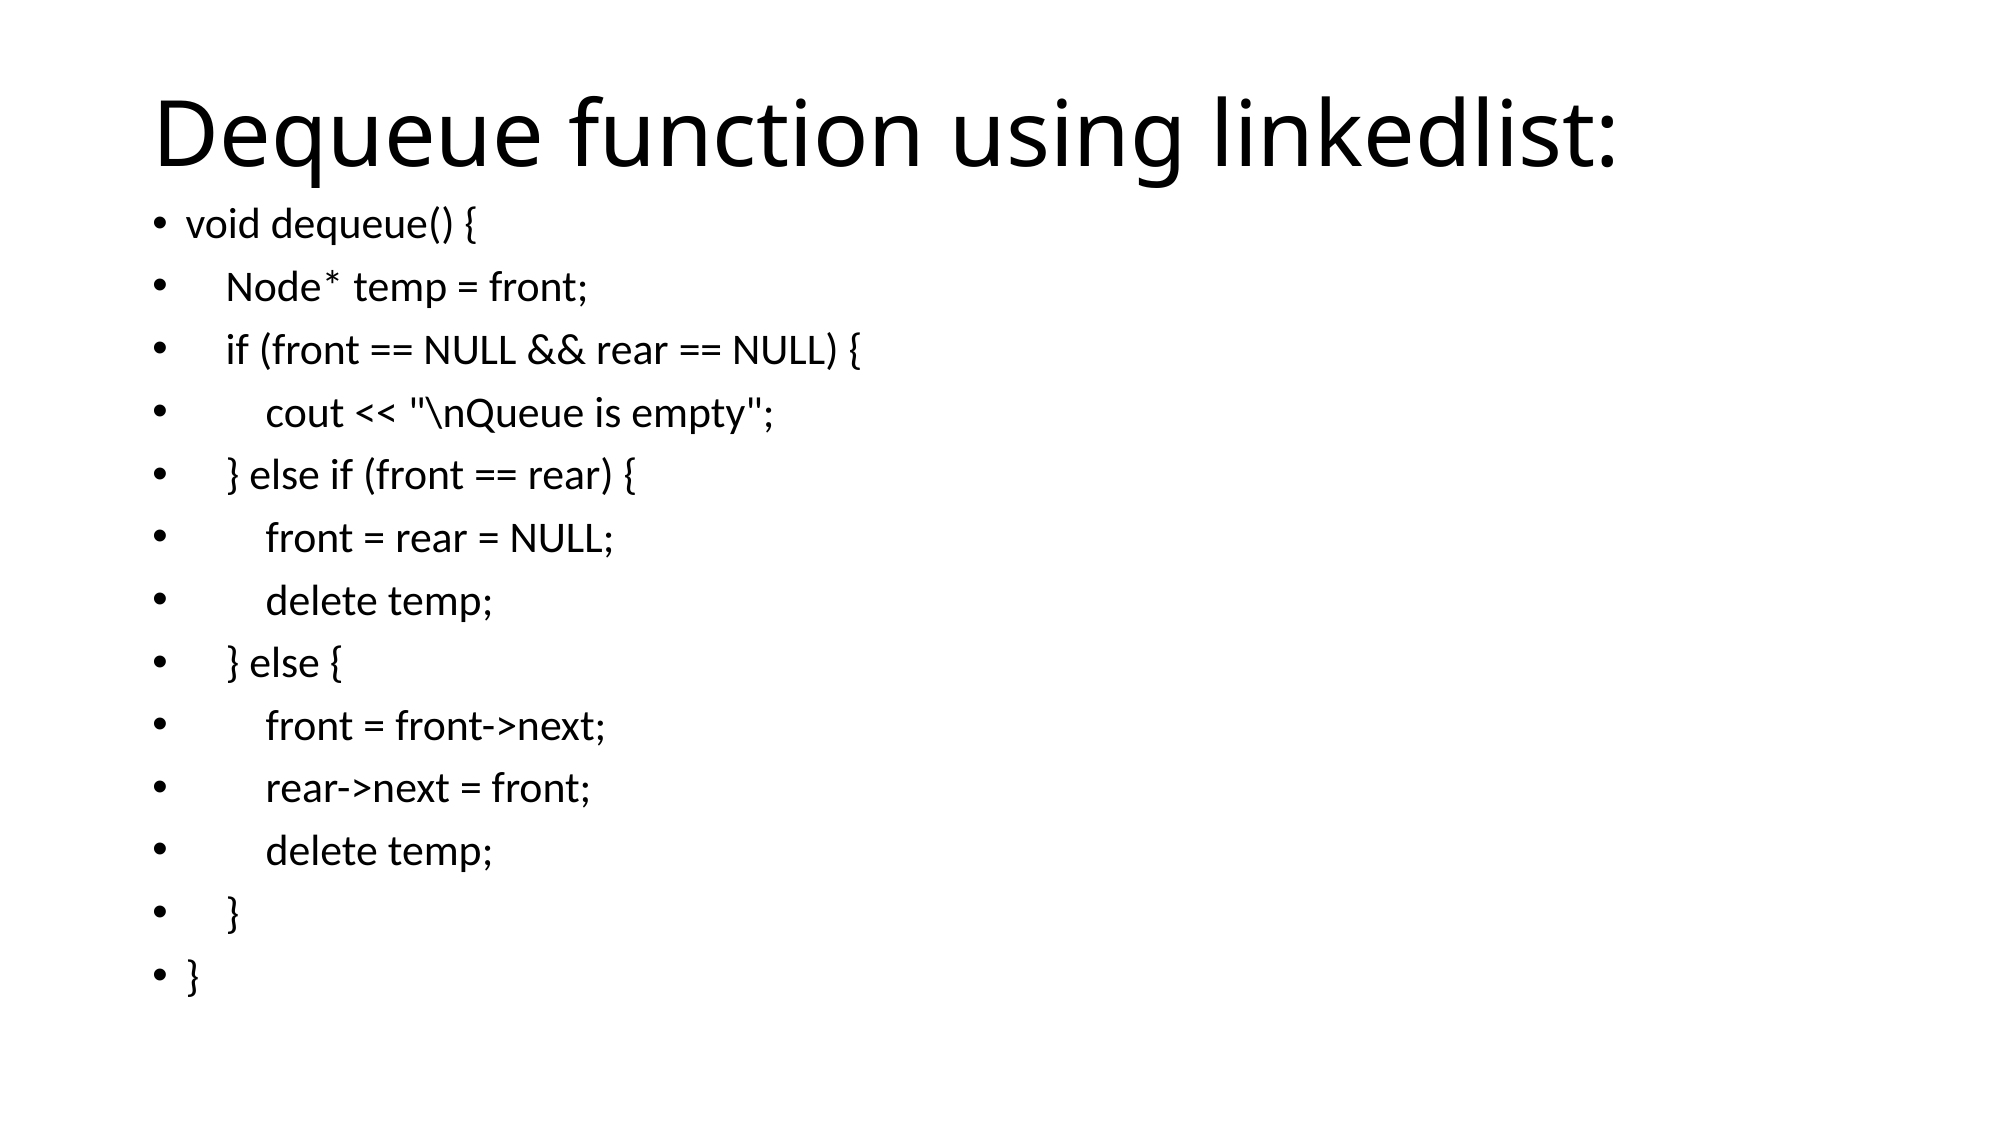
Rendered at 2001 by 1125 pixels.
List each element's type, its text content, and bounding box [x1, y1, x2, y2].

title Dequeue function using linkedlist: [137, 59, 1863, 193]
list void dequeue() { Node* temp = front; if (front == NULL && rear == NULL) { cout << "\nQueue is empty"; } else if (front == rear) { front = rear = NULL; delete temp; } else { front = front->next; rear->next = front; delete temp; } } [137, 193, 1863, 1014]
